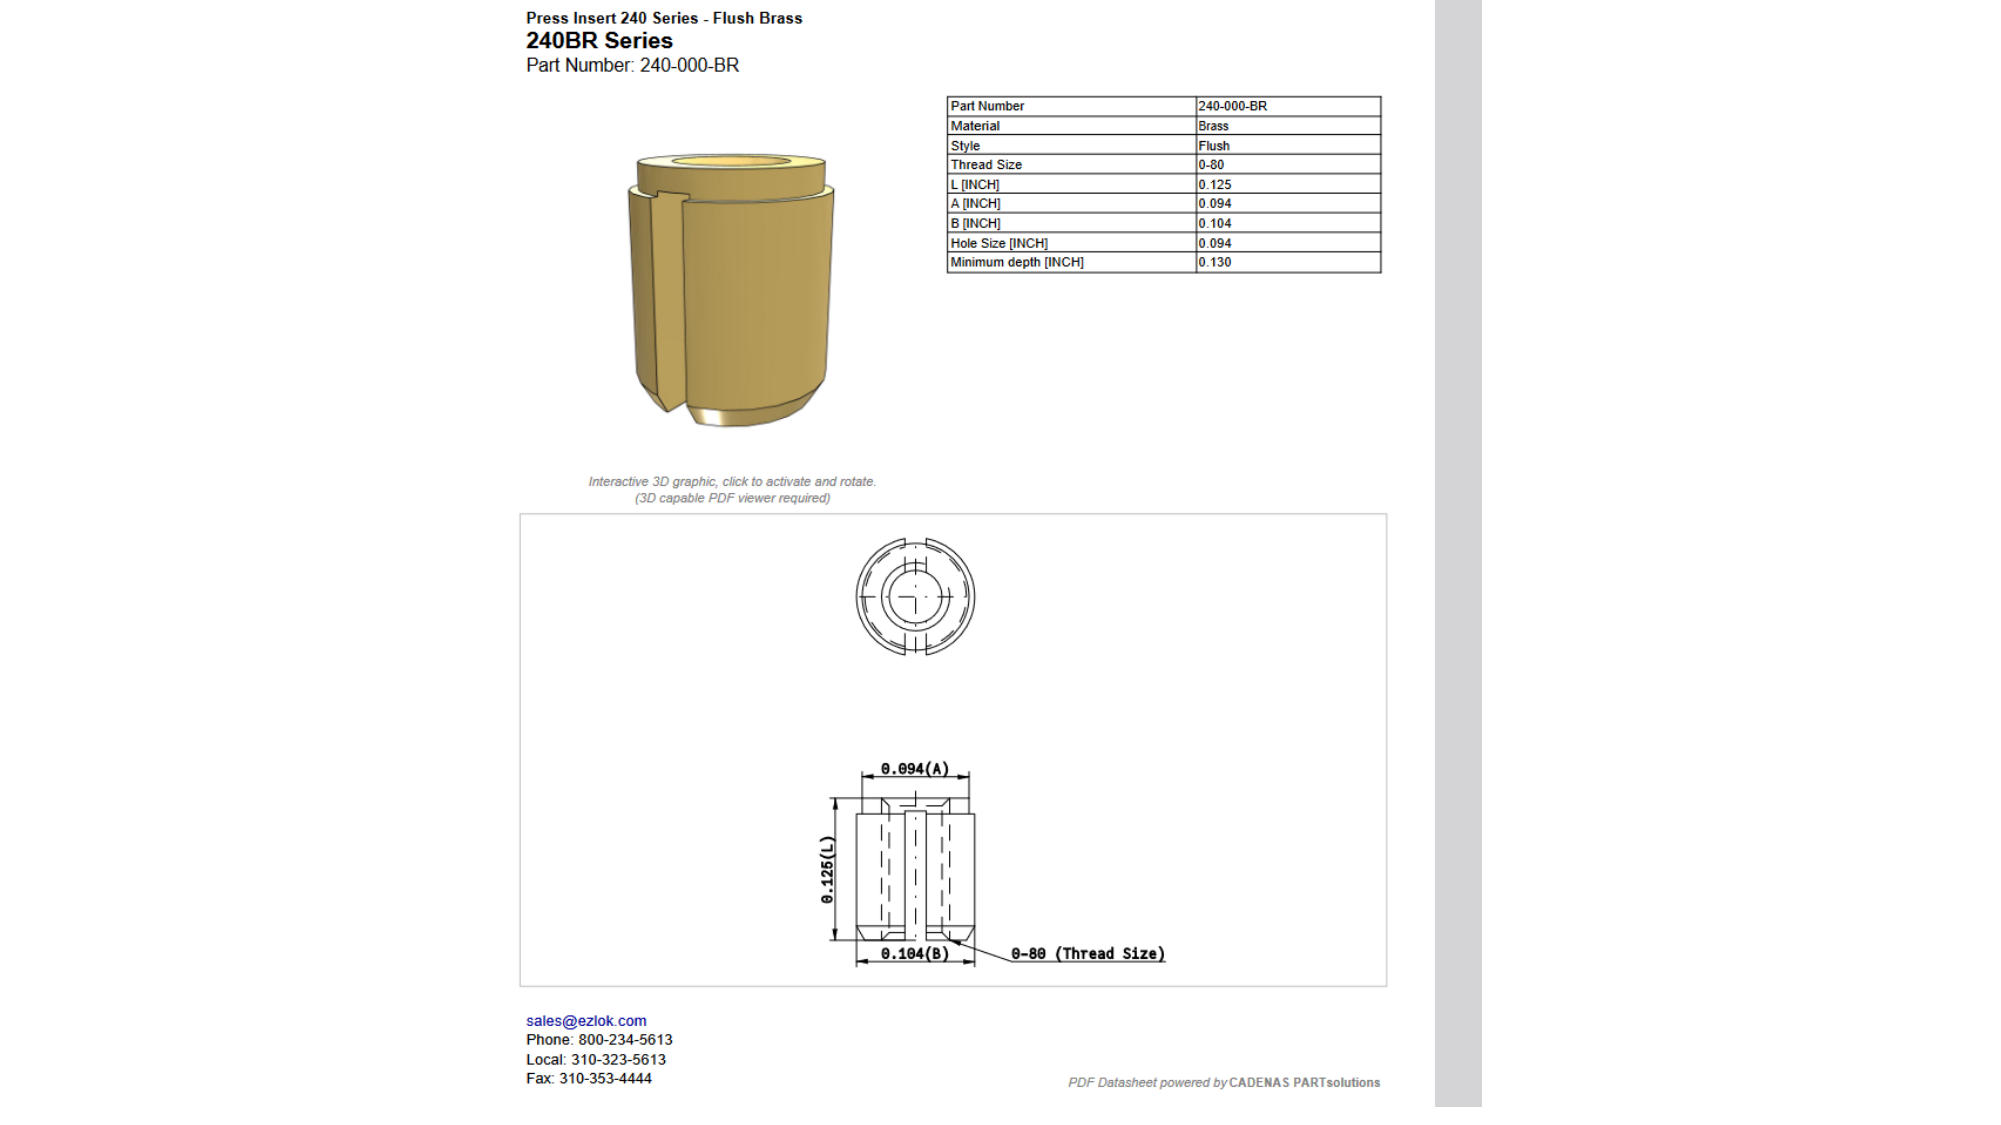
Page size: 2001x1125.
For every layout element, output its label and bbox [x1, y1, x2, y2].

picture [494, 0, 1482, 1107]
